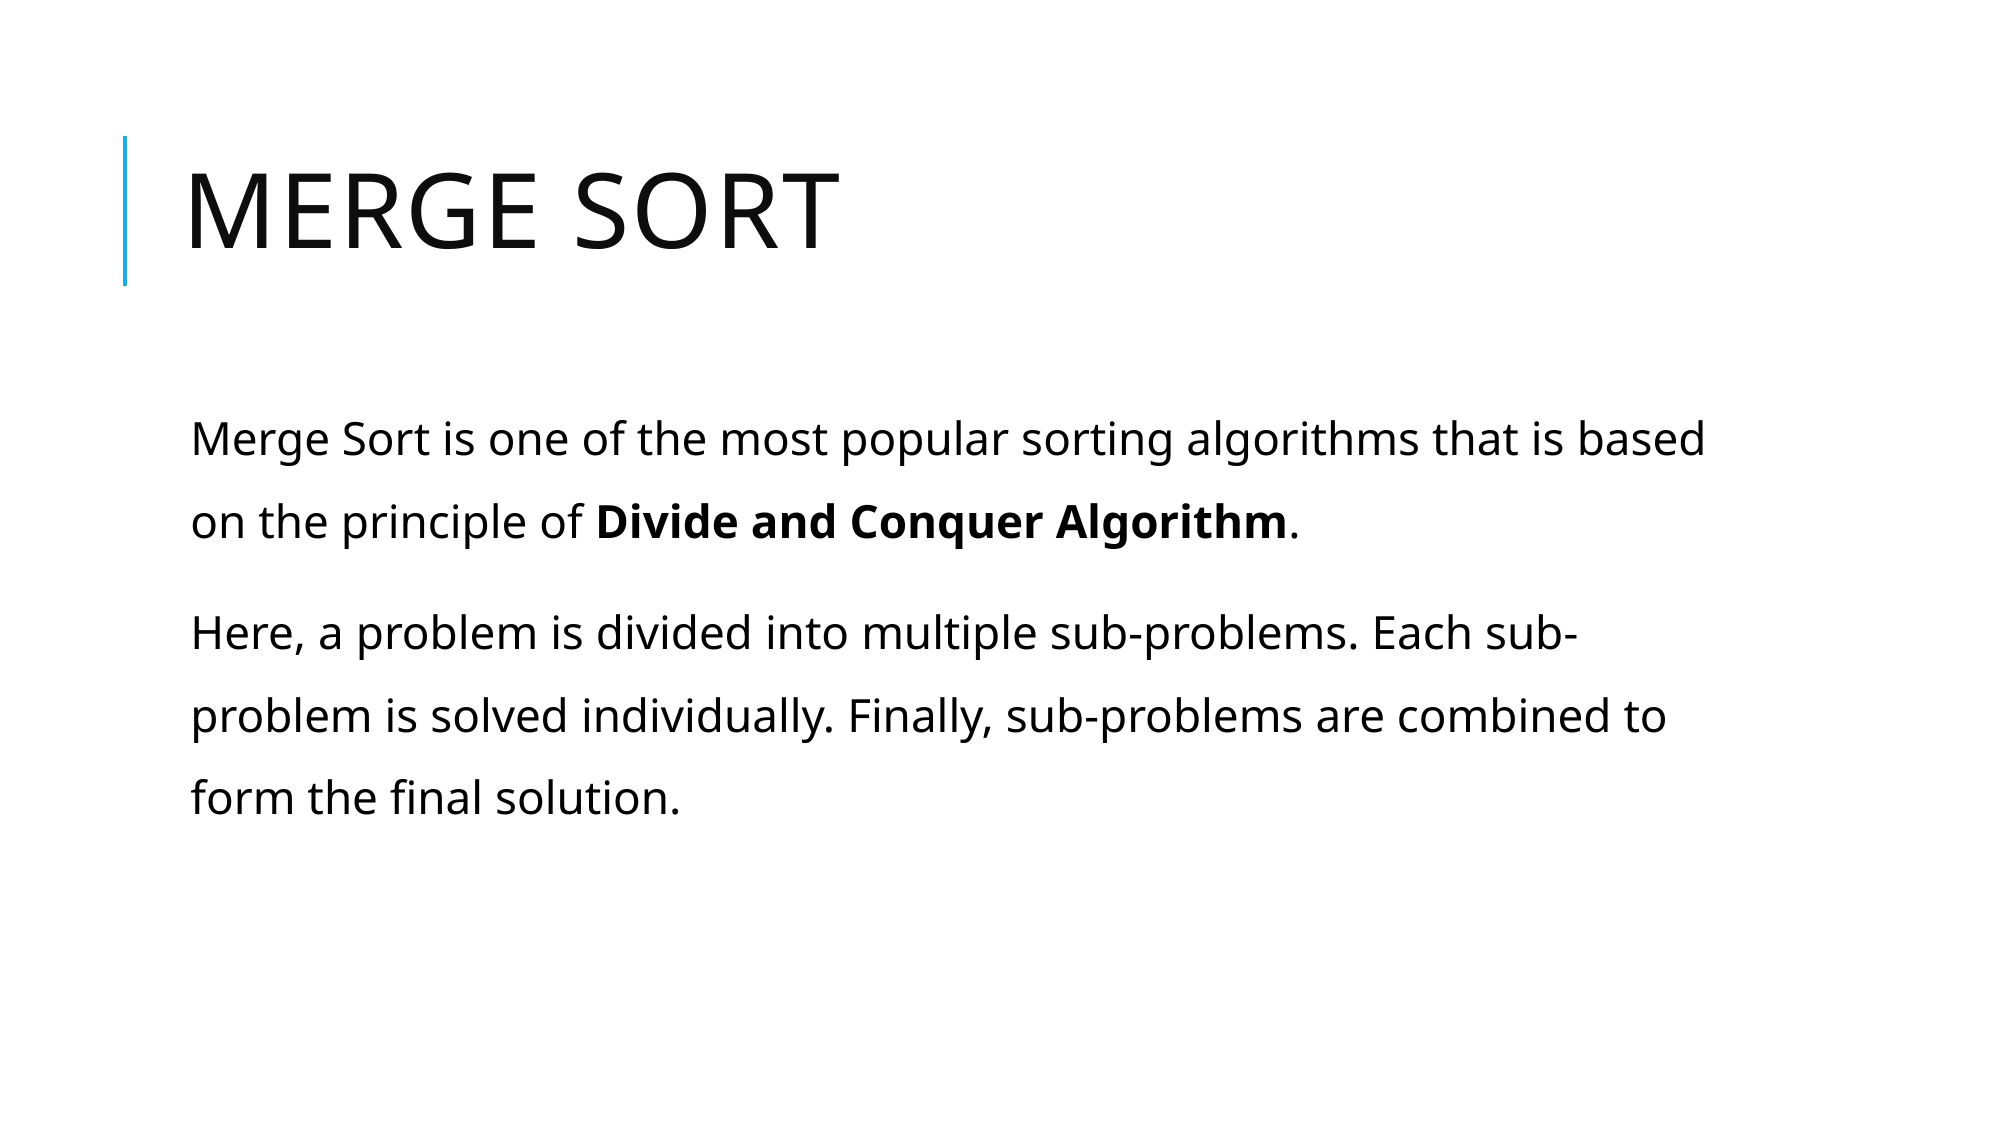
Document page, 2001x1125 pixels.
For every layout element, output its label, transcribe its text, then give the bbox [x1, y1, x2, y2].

list Merge Sort is one of the most popular sorting algorithms that is based on the principle of Divide and Conquer Algorithm. Here, a problem is divided into multiple sub-problems. Each sub-problem is solved individually. Finally, sub-problems are combined to form the final solution. [168, 375, 1763, 1035]
title Merge Sort [168, 96, 1763, 342]
